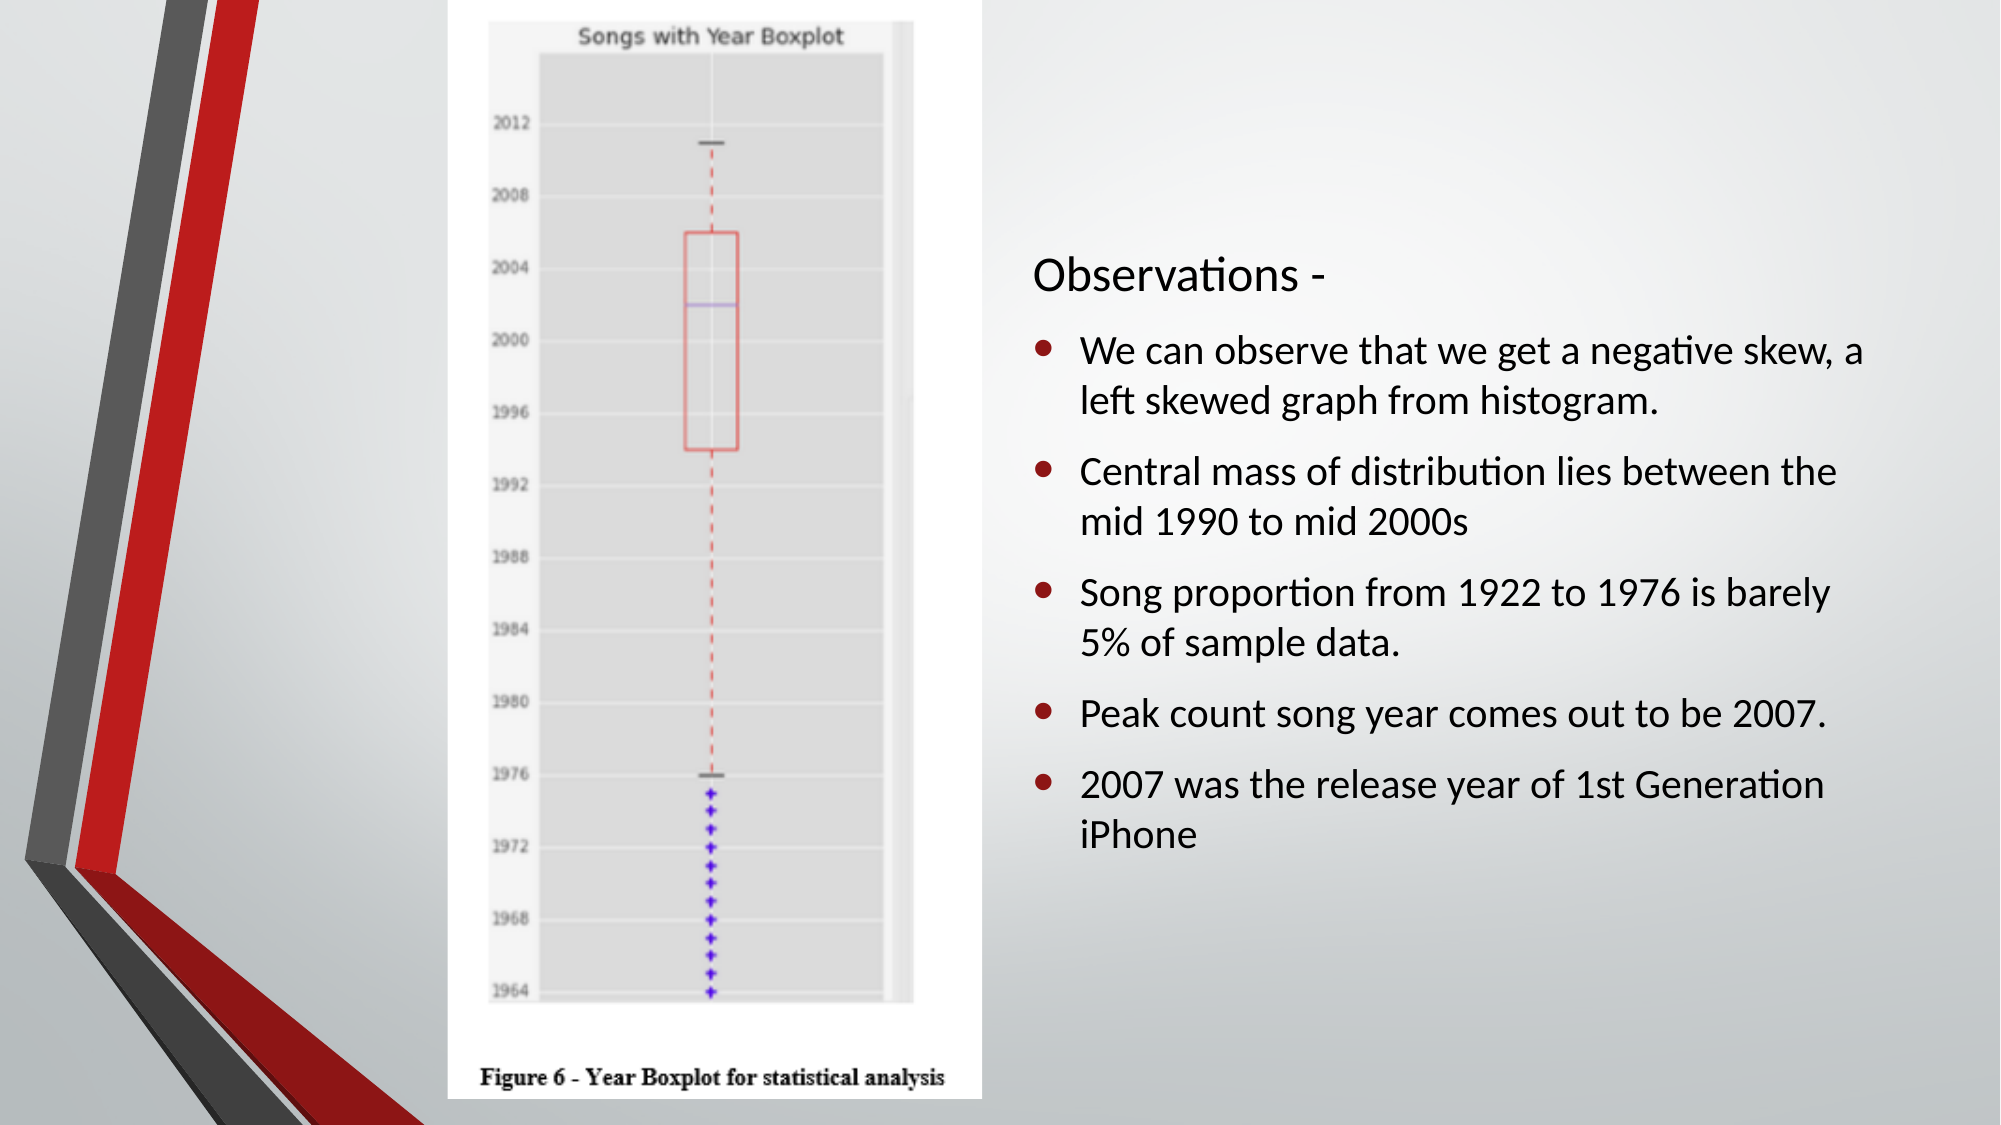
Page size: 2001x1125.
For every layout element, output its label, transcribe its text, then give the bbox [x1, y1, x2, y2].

text_box Observations - We can observe that we get a negative skew, a left skewed graph from histogram. Central mass of distribution lies between the mid 1990 to mid 2000s Song proportion from 1922 to 1976 is barely 5% of sample data. Peak count song year comes out to be 2007. 2007 was the release year of 1st Generation iPhone [1017, 170, 1894, 928]
picture [447, 0, 983, 1099]
